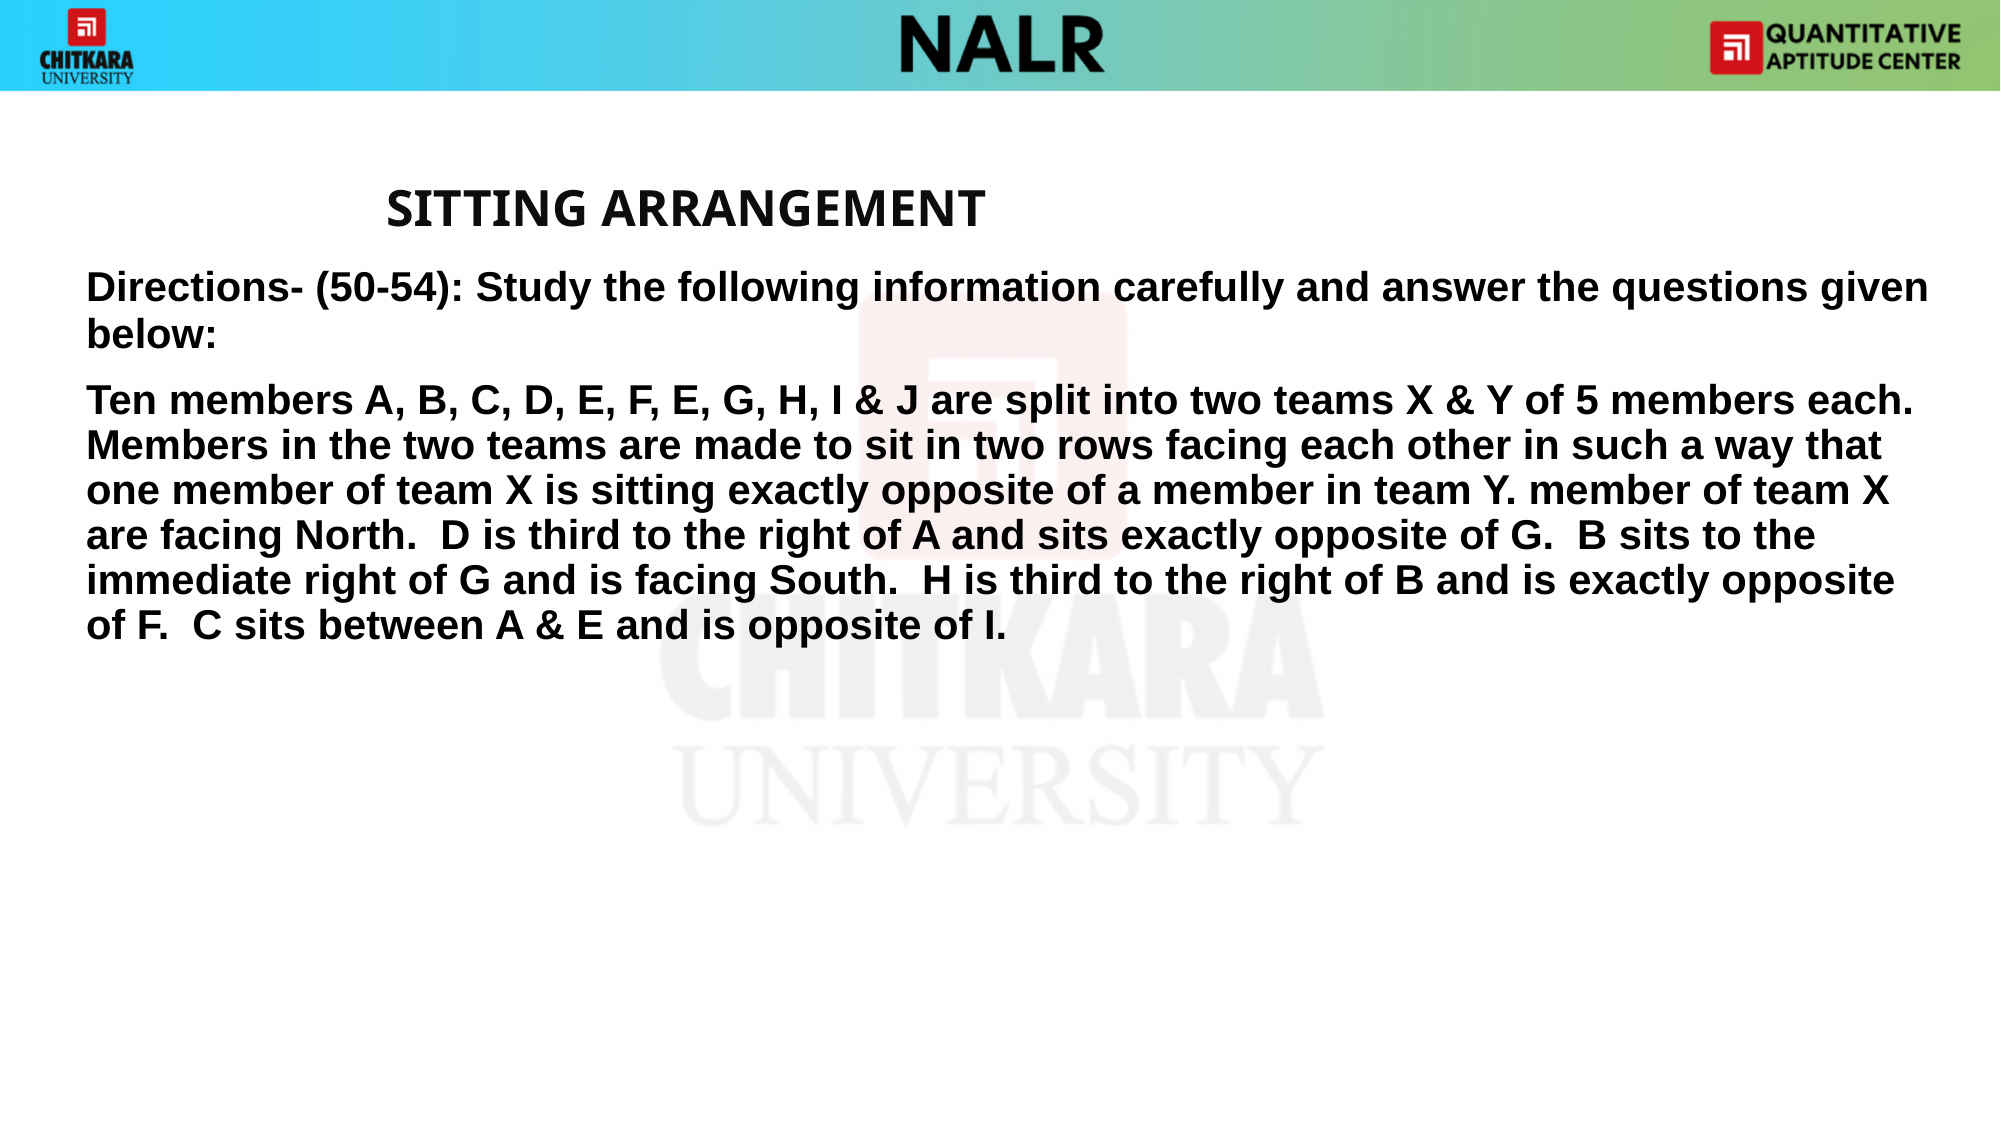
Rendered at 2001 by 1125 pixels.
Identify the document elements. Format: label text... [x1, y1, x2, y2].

picture [0, 0, 2001, 1125]
list SITTING ARRANGEMENT Directions- (50-54): Study the following information carefully and answer the questions given below: Ten members A, B, C, D, E, F, E, G, H, I & J are split into two teams X & Y of 5 members each. Members in the two teams are made to sit in two rows facing each other in such a way that one member of team X is sitting exactly opposite of a member in team Y. member of team X are facing North. D is third to the right of A and sits exactly opposite of G. B sits to the immediate right of G and is facing South. H is third to the right of B and is exactly opposite of F. C sits between A & E and is opposite of I. [33, 175, 1959, 1053]
